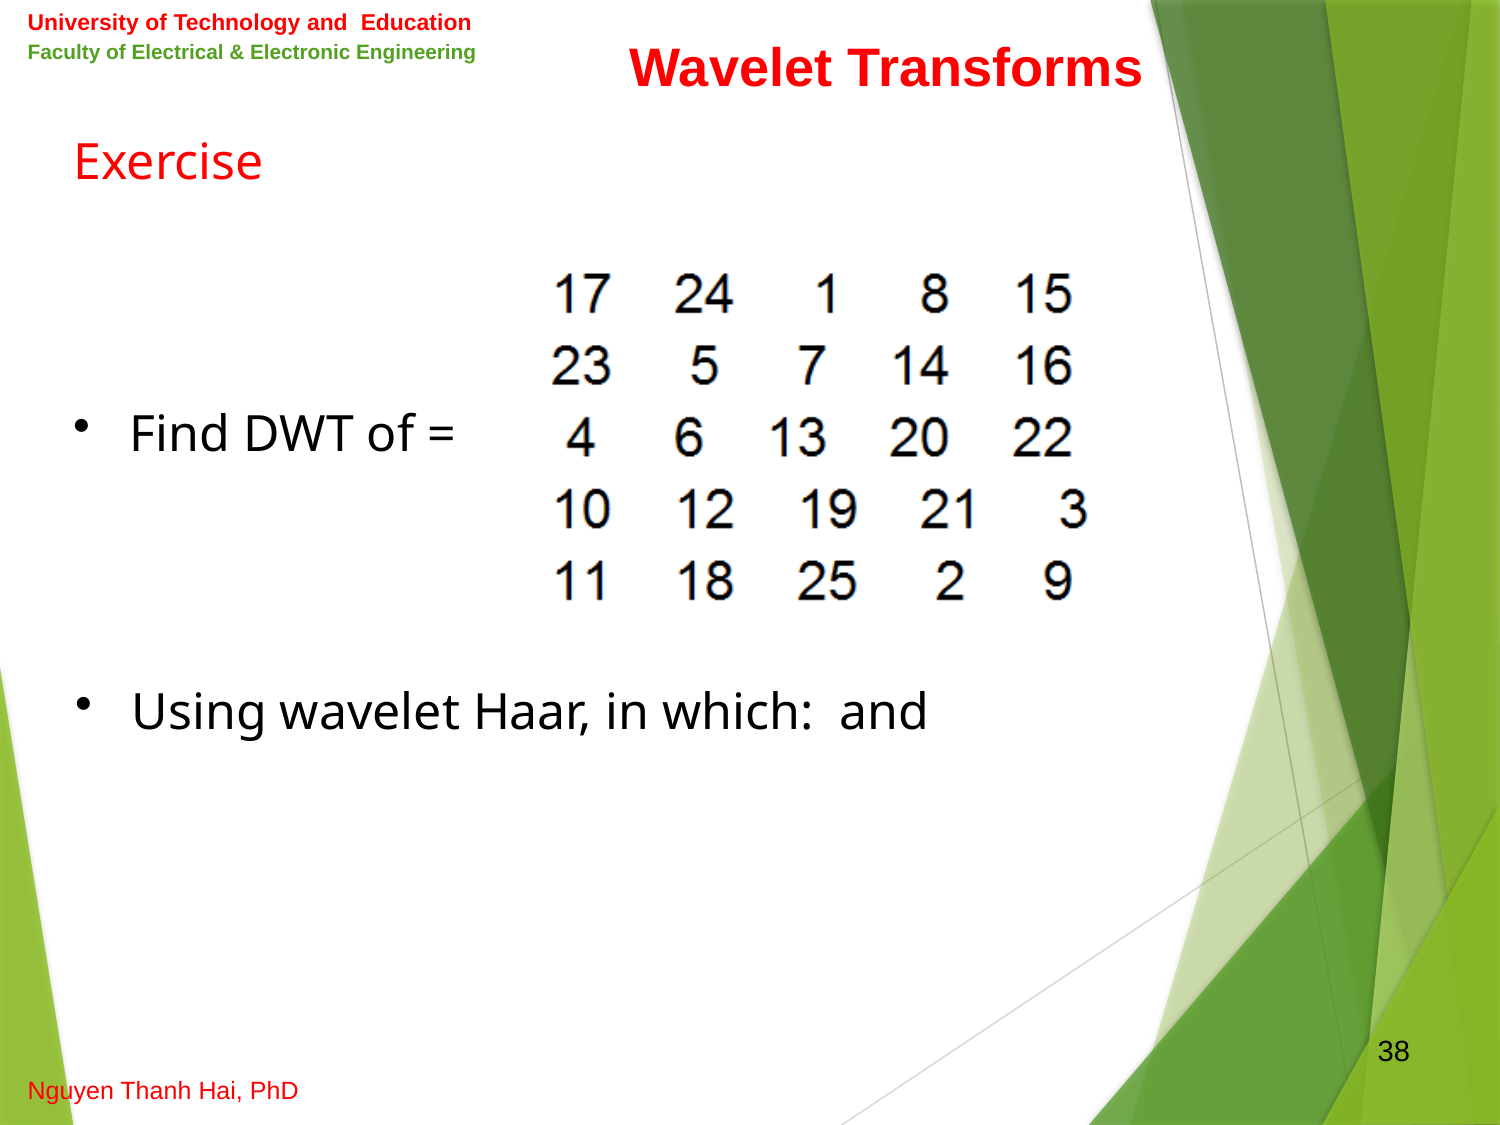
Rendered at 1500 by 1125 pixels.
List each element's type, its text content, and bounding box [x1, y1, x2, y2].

text_box Wavelet Transforms [602, 24, 1172, 105]
picture [536, 243, 1092, 623]
text_box 38 [1074, 1024, 1425, 1103]
text_box Nguyen Thanh Hai, PhD [12, 1067, 363, 1113]
text_box Exercise [58, 121, 1409, 221]
text_box University of Technology and Education Faculty of Electrical & Electronic Engineering [12, 0, 538, 71]
